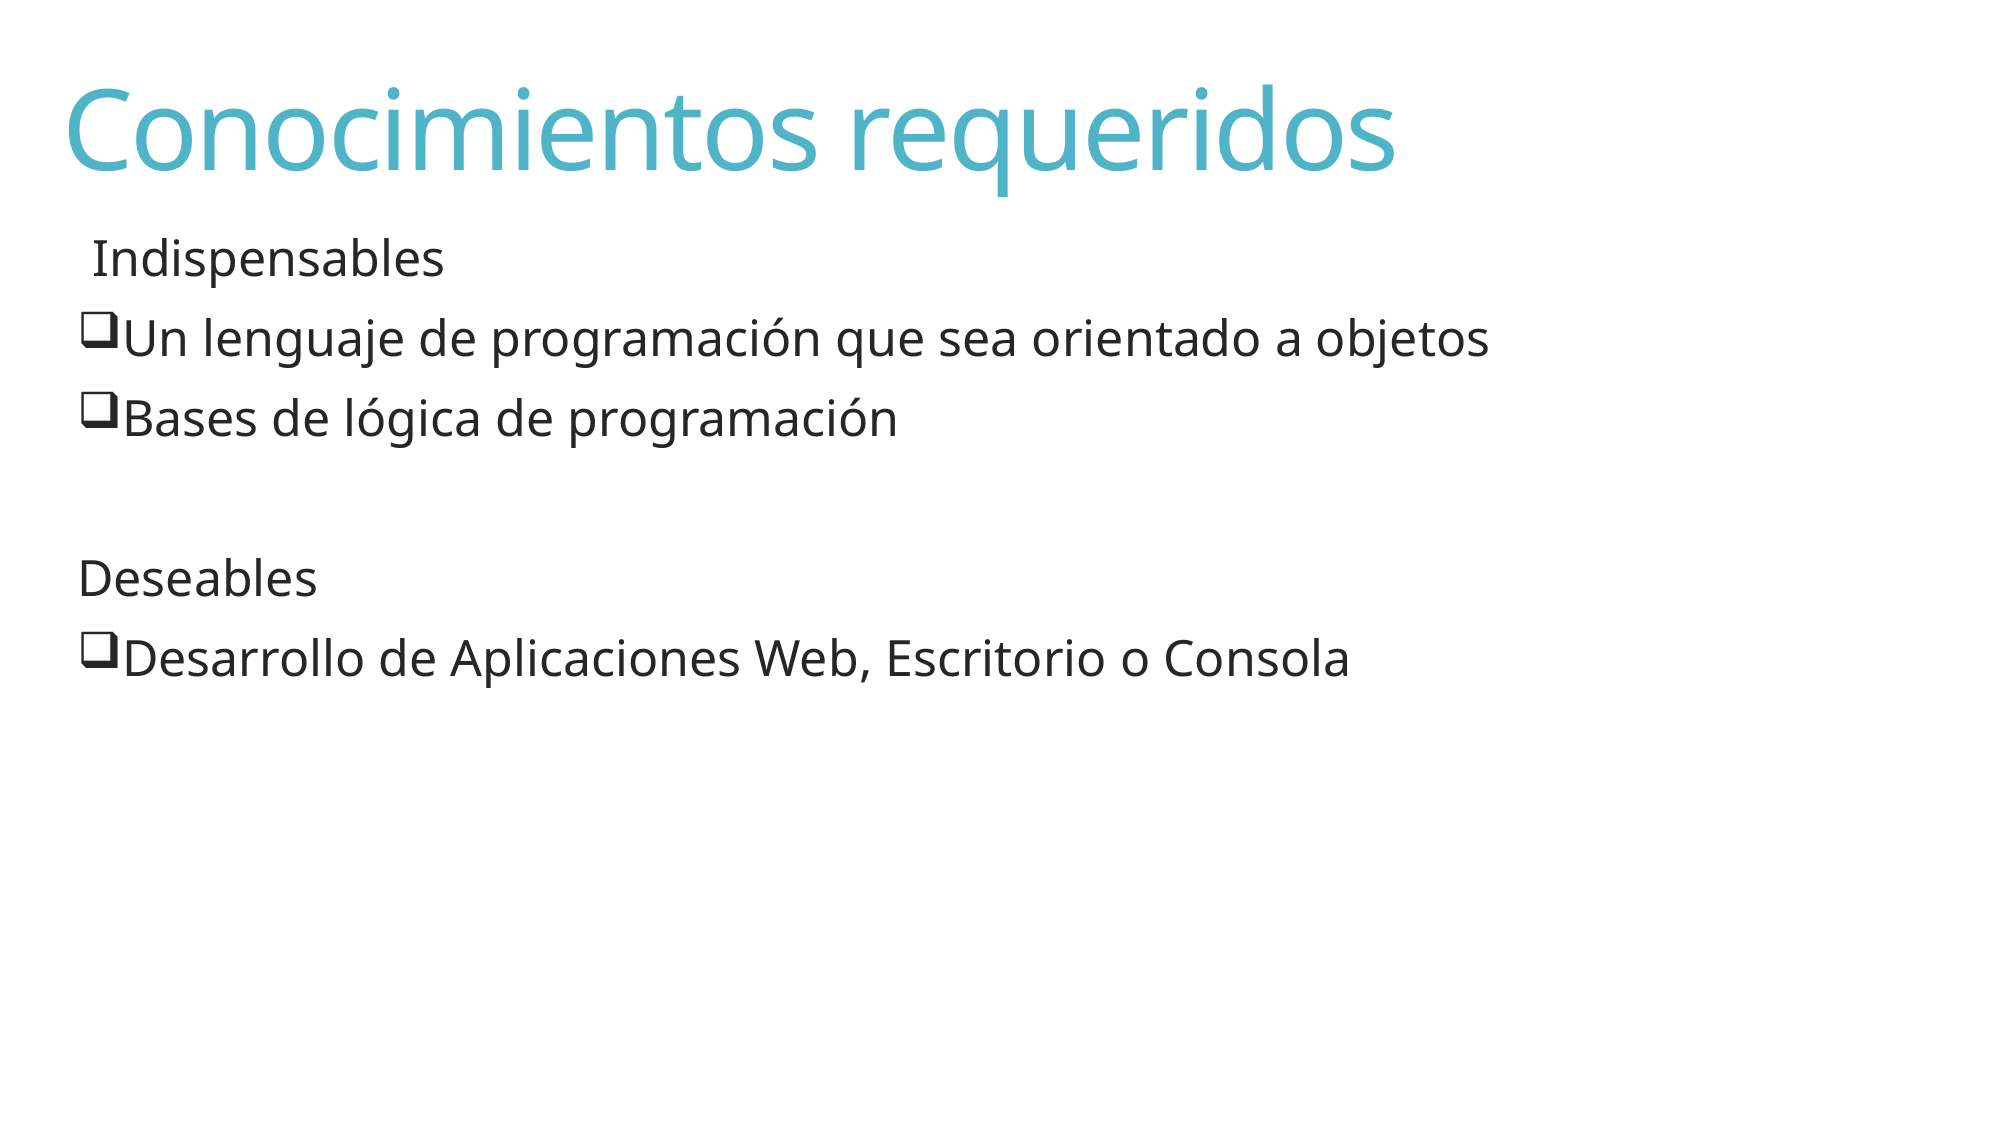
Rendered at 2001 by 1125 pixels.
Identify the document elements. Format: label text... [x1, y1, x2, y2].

title Conocimientos requeridos [47, 0, 1815, 272]
list Indispensables Un lenguaje de programación que sea orientado a objetos Bases de lógica de programación Deseables Desarrollo de Aplicaciones Web, Escritorio o Consola [62, 227, 1953, 1096]
